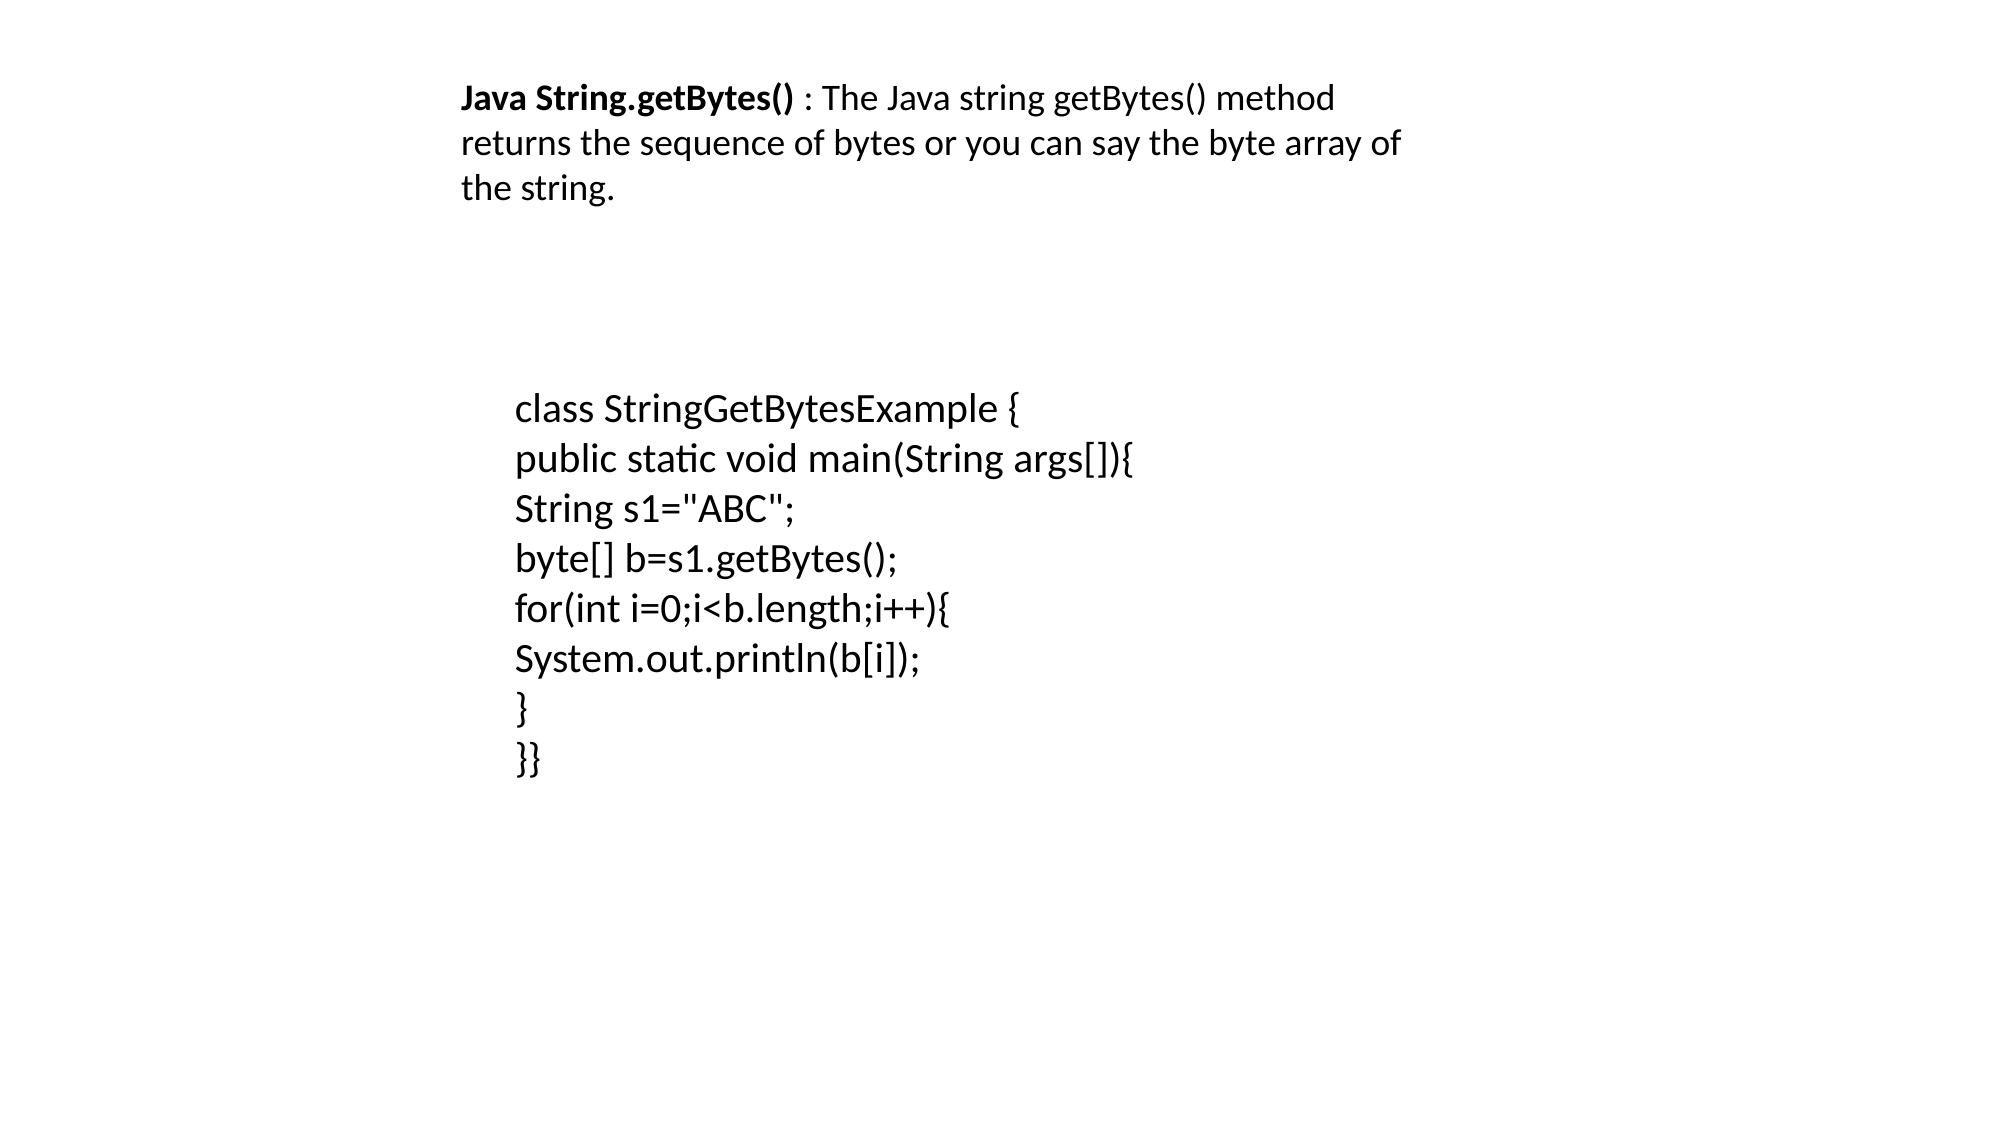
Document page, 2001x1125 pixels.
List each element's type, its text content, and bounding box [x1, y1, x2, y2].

text_box class StringGetBytesExample { public static void main(String args[]){ String s1="ABC"; byte[] b=s1.getBytes(); for(int i=0;i<b.length;i++){ System.out.println(b[i]); } }} [499, 373, 1500, 788]
text_box Java String.getBytes() : The Java string getBytes() method returns the sequence of bytes or you can say the byte array of the string. [446, 65, 1447, 216]
